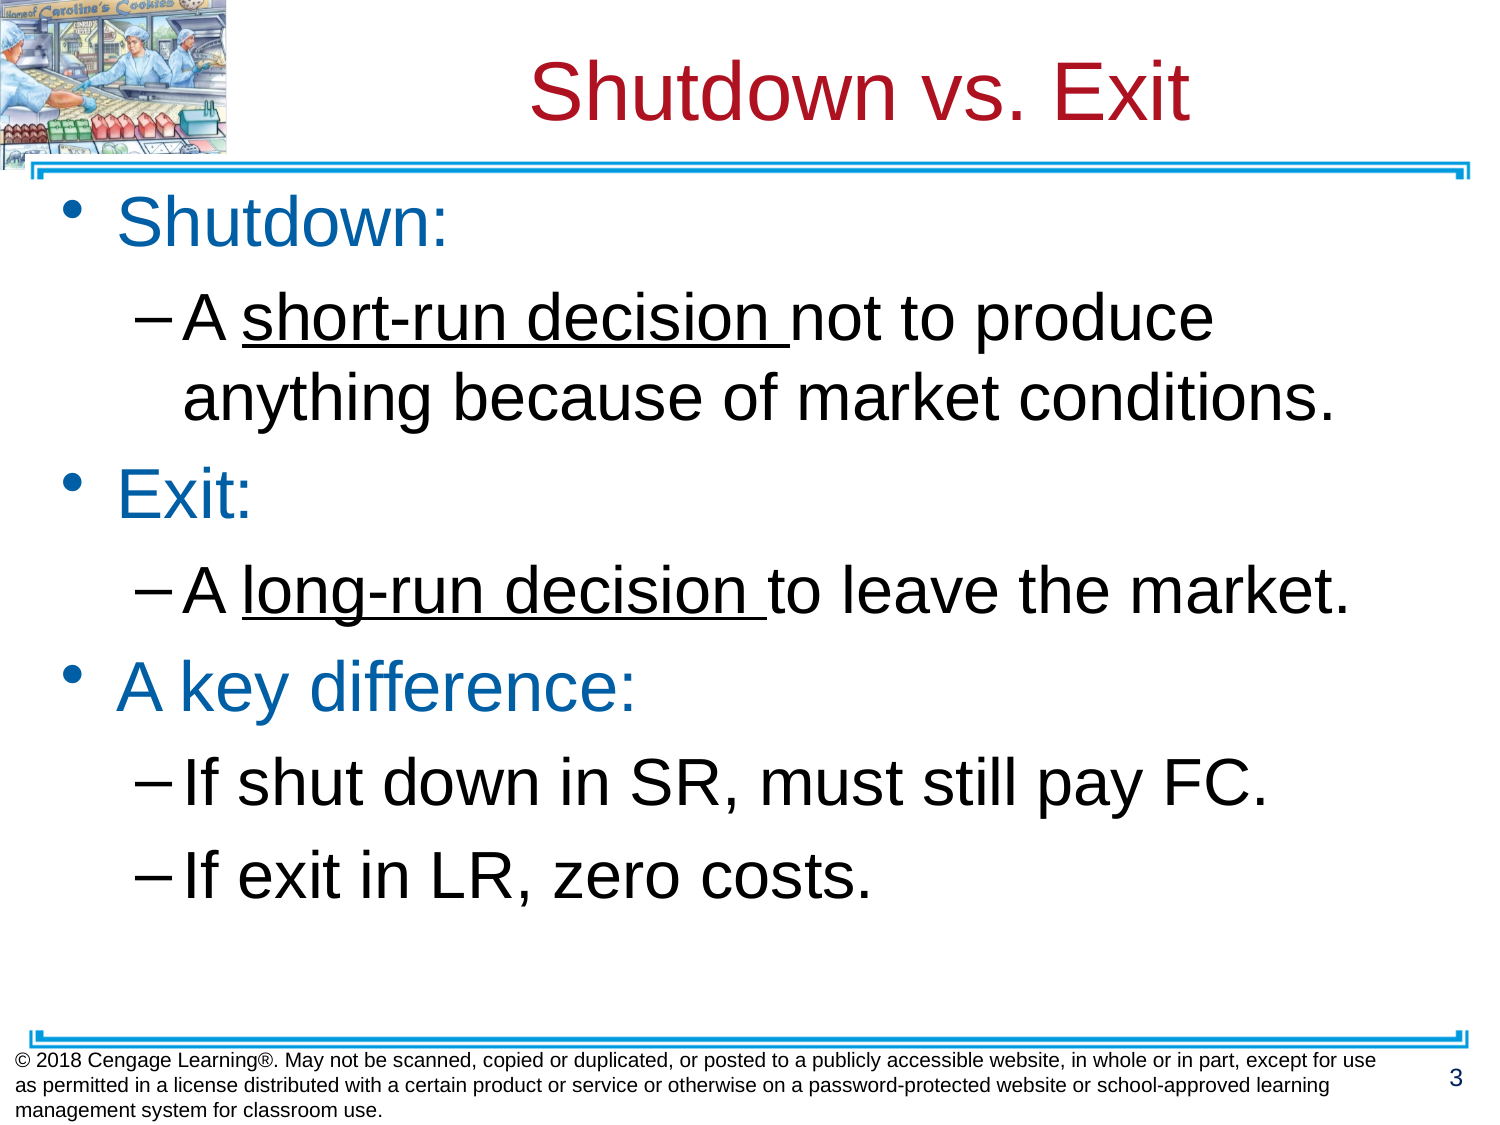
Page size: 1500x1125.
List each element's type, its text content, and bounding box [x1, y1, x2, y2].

footer © 2018 Cengage Learning®. May not be scanned, copied or duplicated, or posted to a publicly accessible website, in whole or in part, except for use as permitted in a license distributed with a certain product or service or otherwise on a password-protected website or school-approved learning management system for classroom use. [0, 1043, 1412, 1125]
slide_number 3 [1412, 1052, 1500, 1117]
title Shutdown vs. Exit [219, 16, 1500, 158]
picture [1455, 1024, 1475, 1053]
picture [0, 0, 1475, 186]
list Shutdown: A short-run decision not to produce anything because of market conditions. Exit: A long-run decision to leave the market. A key difference: If shut down in SR, must still pay FC. If exit in LR, zero costs. [45, 168, 1455, 1055]
picture [25, 1024, 45, 1043]
